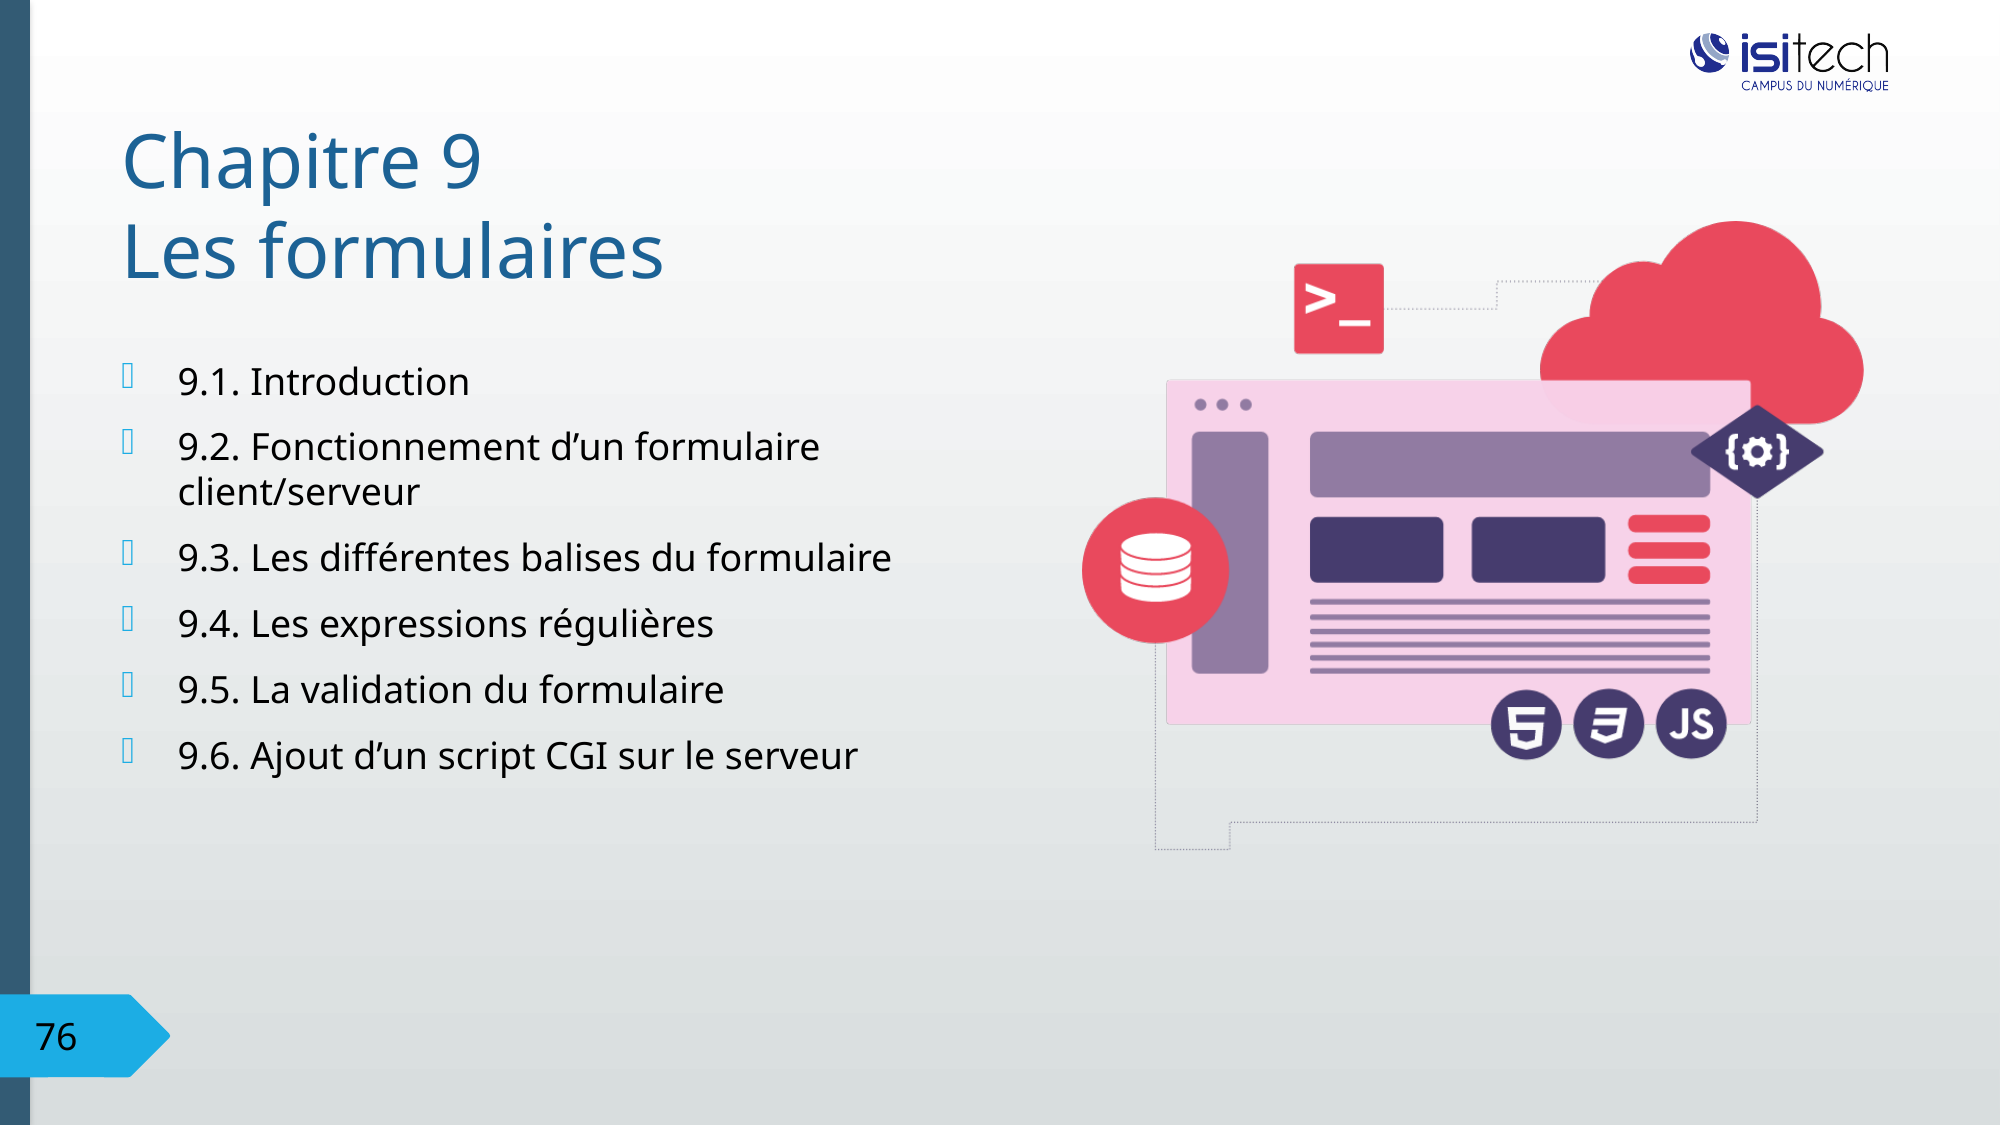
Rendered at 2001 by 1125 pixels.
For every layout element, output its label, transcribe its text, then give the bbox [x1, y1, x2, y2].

title Chapitre 9 Les formulaires [106, 105, 1794, 313]
picture [1690, 33, 1889, 94]
list 9.1. Introduction 9.2. Fonctionnement d’un formulaire client/serveur 9.3. Les différentes balises du formulaire 9.4. Les expressions régulières 9.5. La validation du formulaire 9.6. Ajout d’un script CGI sur le serveur [106, 350, 1018, 967]
slide_number 76 [19, 1006, 148, 1067]
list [1082, 221, 1865, 851]
